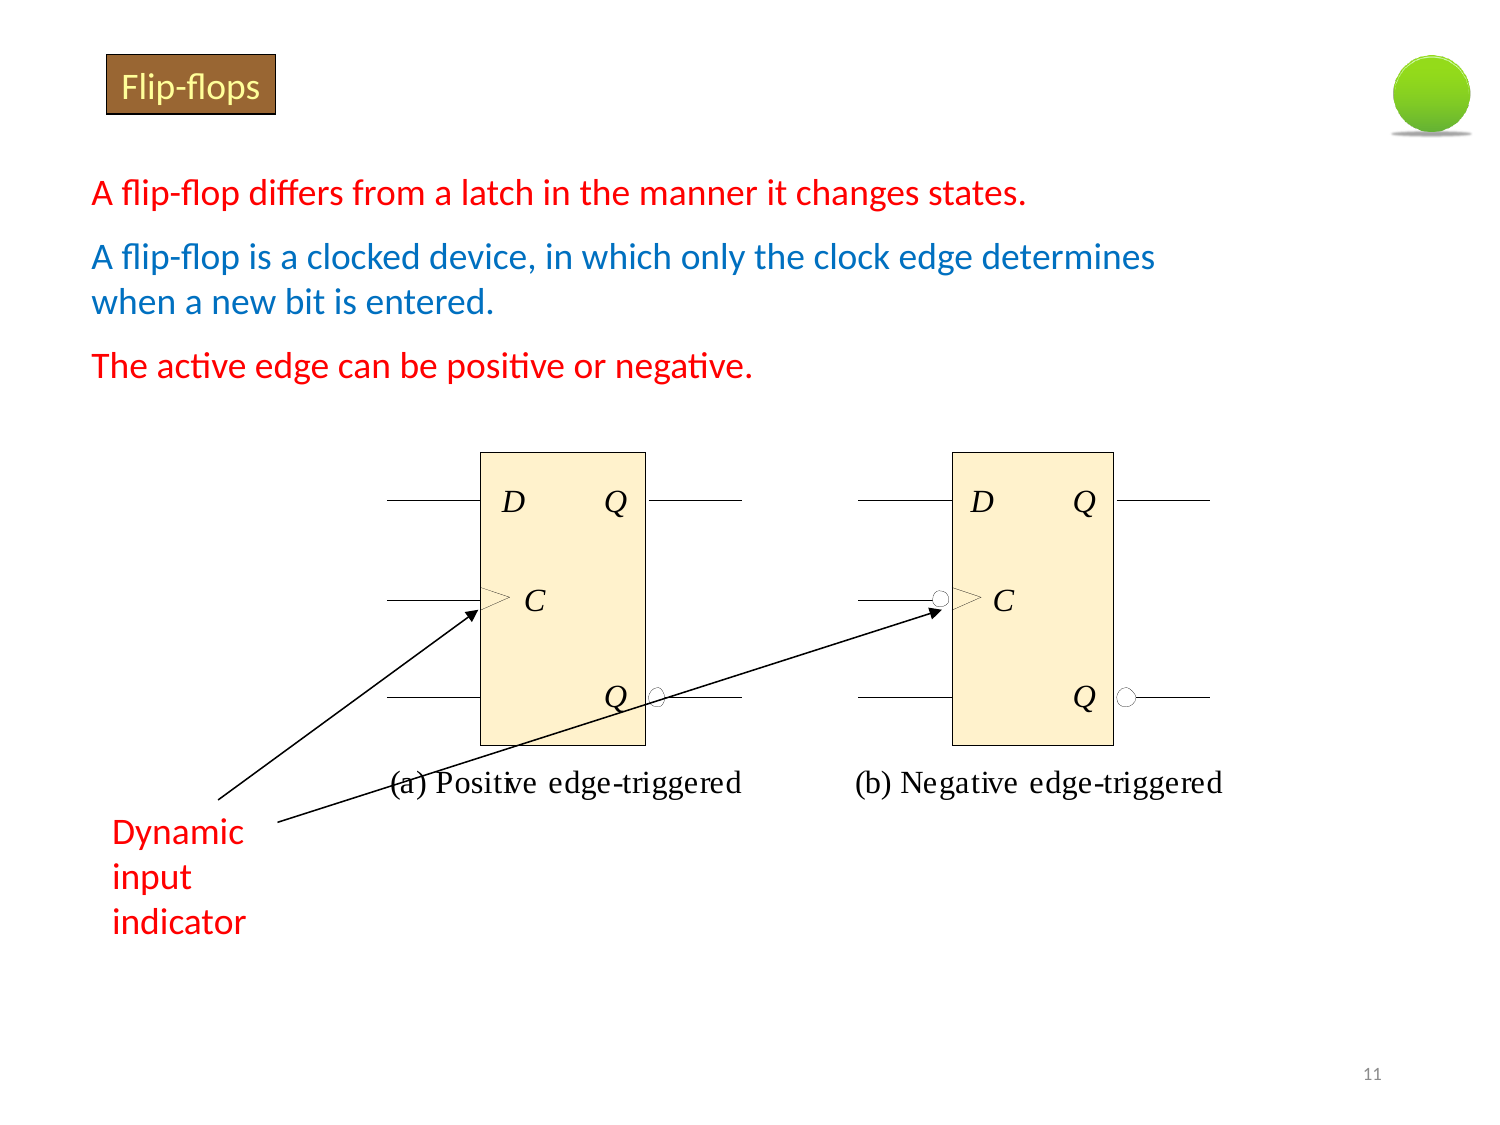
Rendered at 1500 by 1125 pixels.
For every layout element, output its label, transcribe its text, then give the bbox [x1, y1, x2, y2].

slide_number 11 [1059, 1042, 1397, 1103]
text_box A flip-flop differs from a latch in the manner it changes states. A flip-flop is a clocked device, in which only the clock edge determines when a new bit is entered. The active edge can be positive or negative. [76, 160, 1227, 394]
picture [1389, 54, 1473, 138]
text_box Dynamic input indicator [97, 799, 337, 950]
text_box Flip-flops [106, 54, 276, 115]
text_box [383, 445, 1222, 809]
